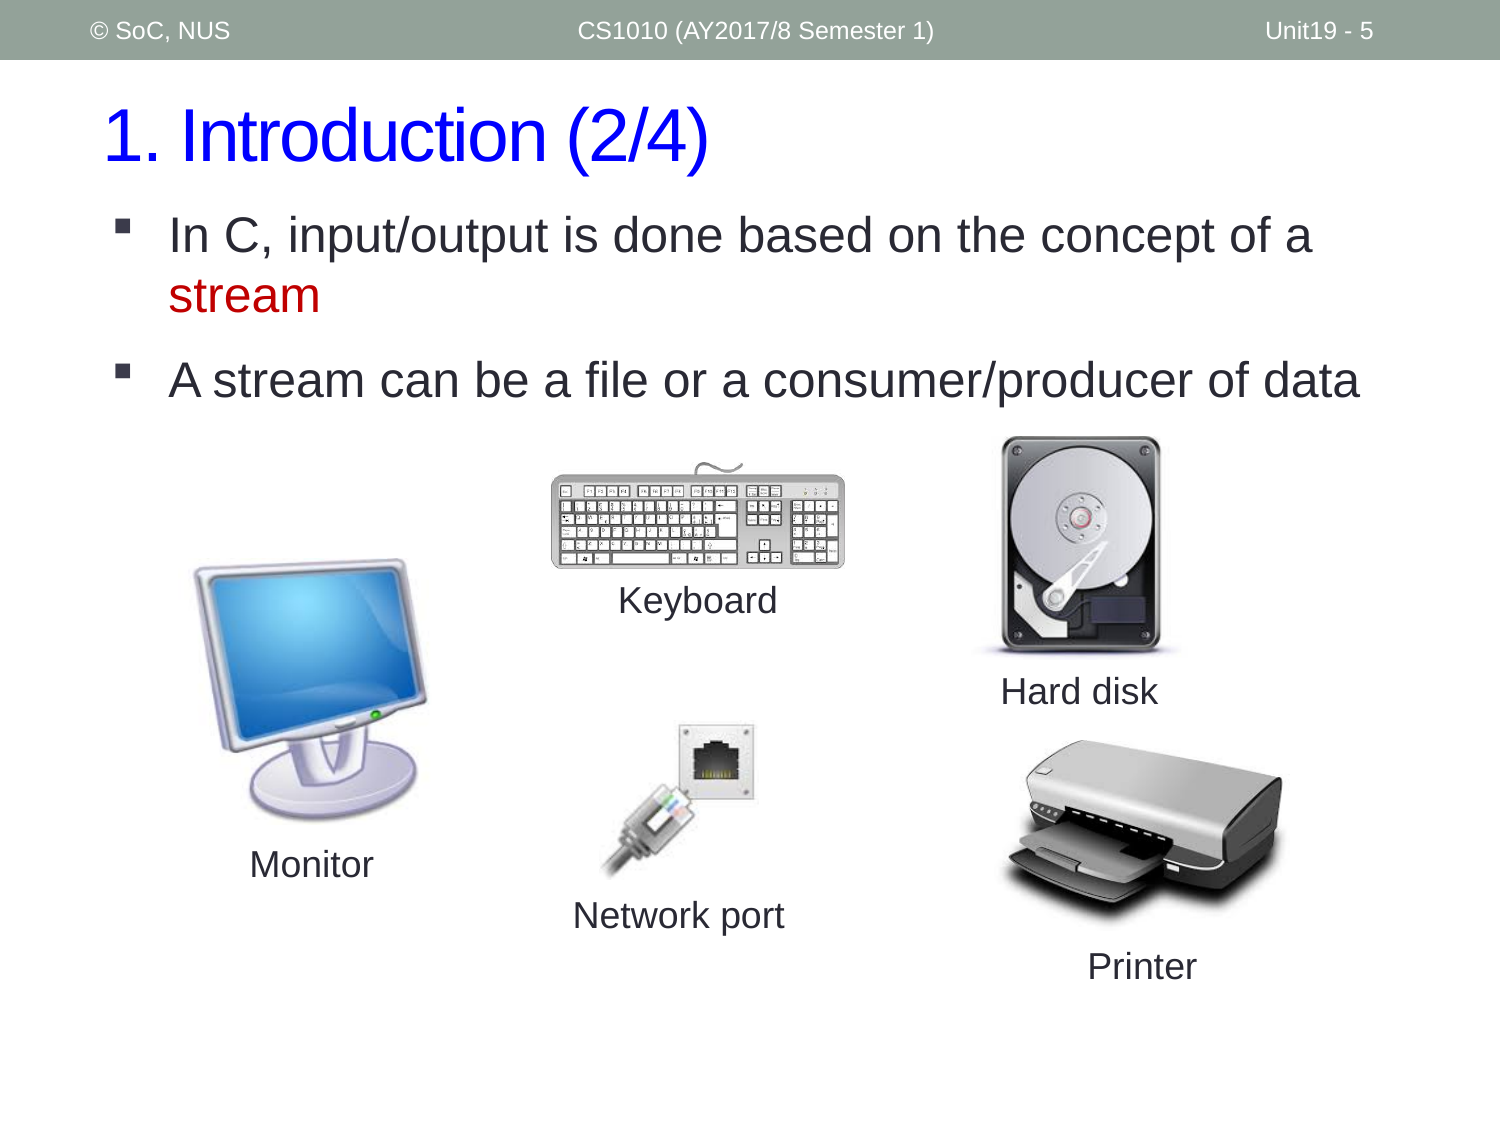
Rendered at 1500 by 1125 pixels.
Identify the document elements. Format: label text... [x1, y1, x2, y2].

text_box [994, 740, 1291, 996]
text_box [531, 719, 827, 945]
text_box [178, 558, 446, 894]
slide_number Unit19 - 5 [1250, 3, 1425, 57]
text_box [551, 462, 845, 630]
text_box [970, 436, 1188, 721]
footer CS1010 (AY2017/8 Semester 1) [562, 3, 1238, 57]
slide_number © SoC, NUS [75, 3, 550, 57]
title 1. Introduction (2/4) [87, 62, 1463, 200]
list In C, input/output is done based on the concept of a stream A stream can be a file or a consumer/producer of data [96, 194, 1447, 436]
